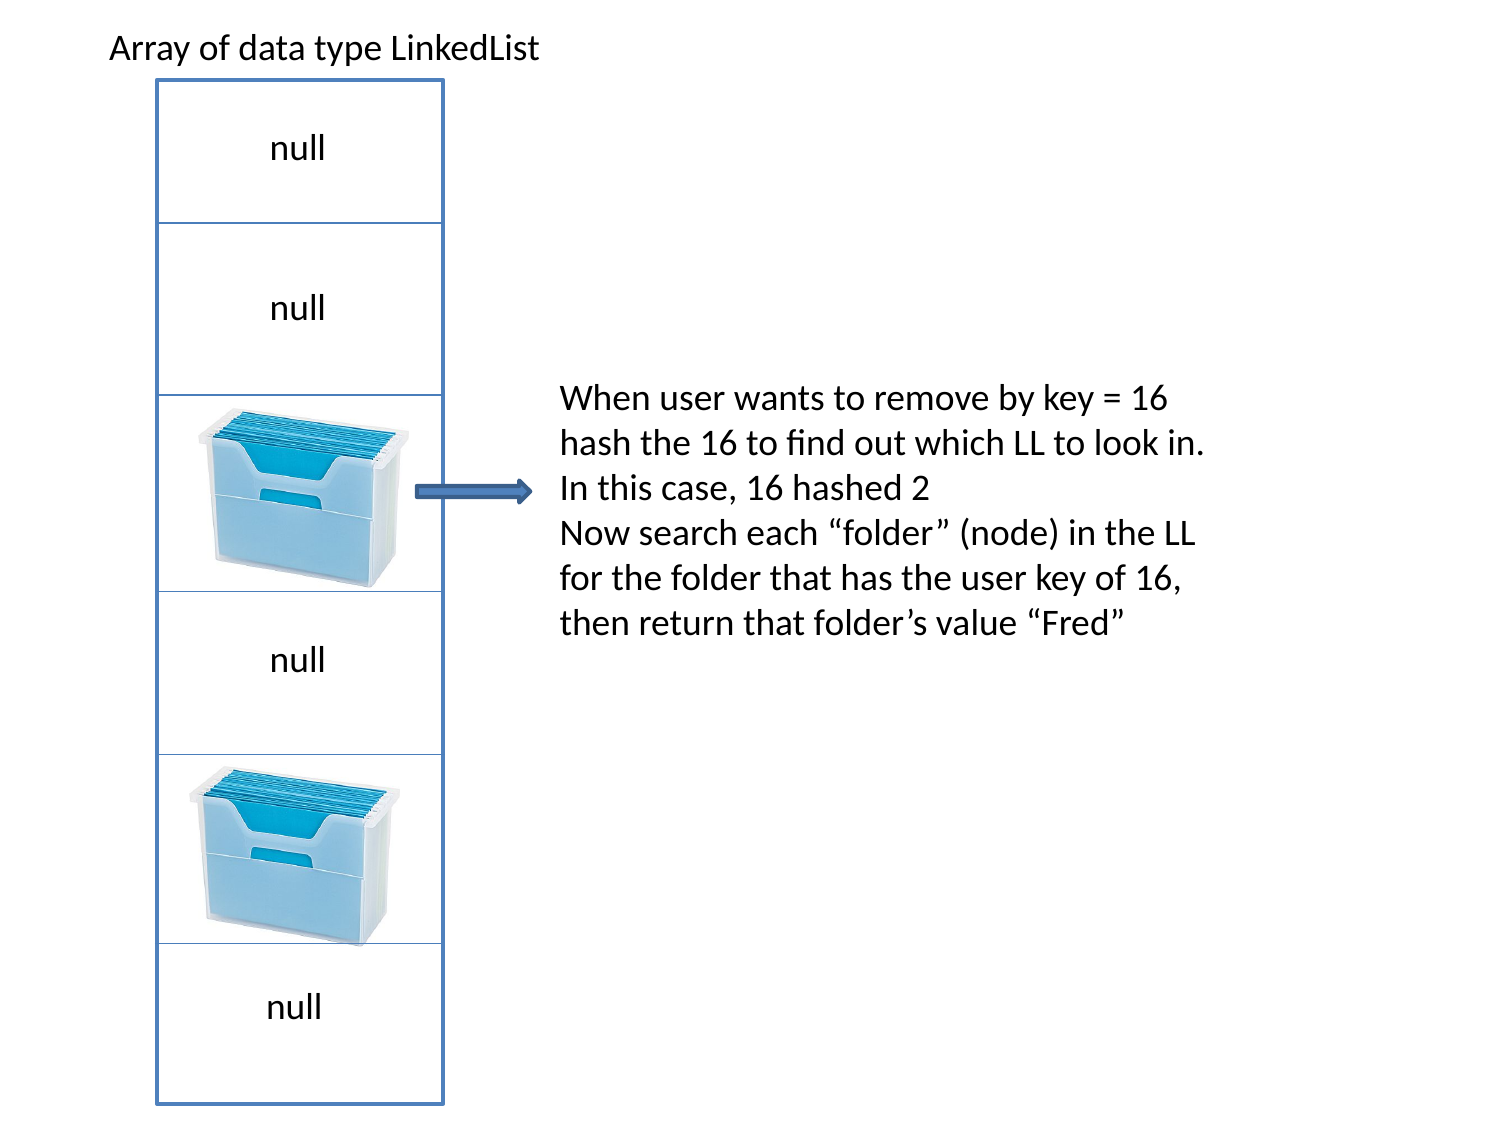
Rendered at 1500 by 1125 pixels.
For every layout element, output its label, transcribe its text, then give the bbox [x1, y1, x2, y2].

text_box [450, 478, 533, 505]
text_box When user wants to remove by key = 16 hash the 16 to find out which LL to look in. In this case, 16 hashed 2 Now search each “folder” (node) in the LL for the folder that has the user key of 16, then return that folder’s value “Fred” [544, 365, 1221, 651]
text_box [154, 79, 446, 1104]
text_box Array of data type LinkedList [94, 15, 556, 76]
